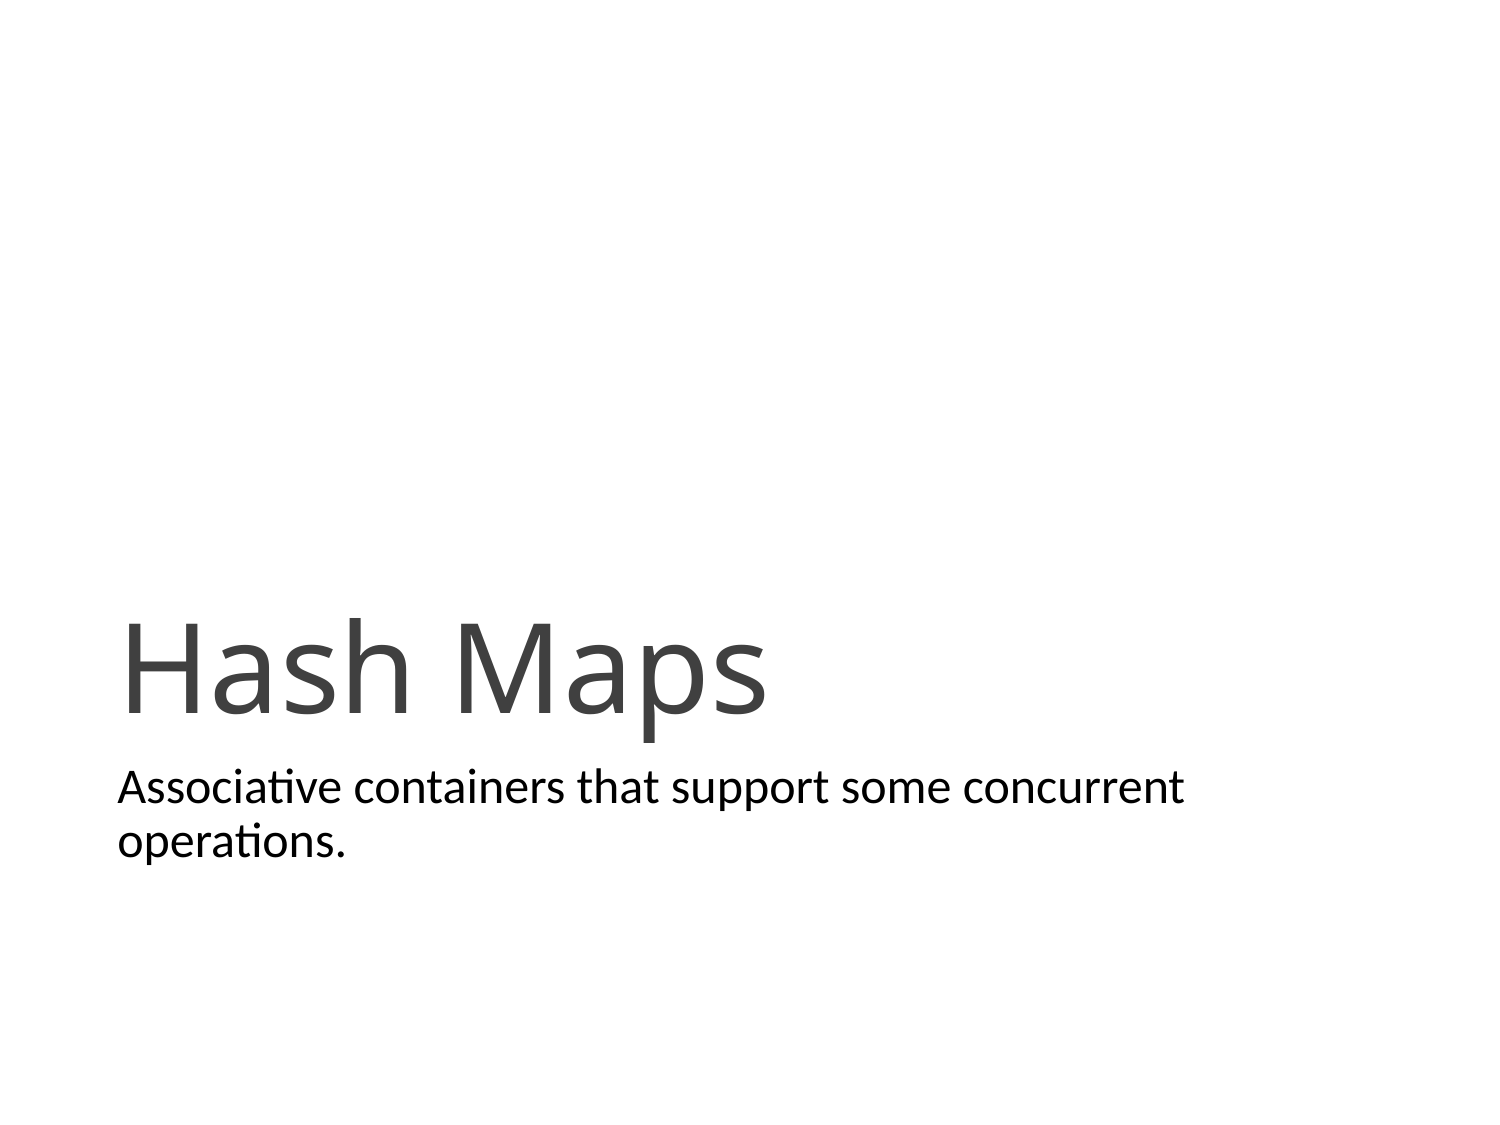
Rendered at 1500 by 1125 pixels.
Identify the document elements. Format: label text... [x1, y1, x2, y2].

title Hash Maps [102, 280, 1397, 749]
list Associative containers that support some concurrent operations. [102, 752, 1397, 999]
